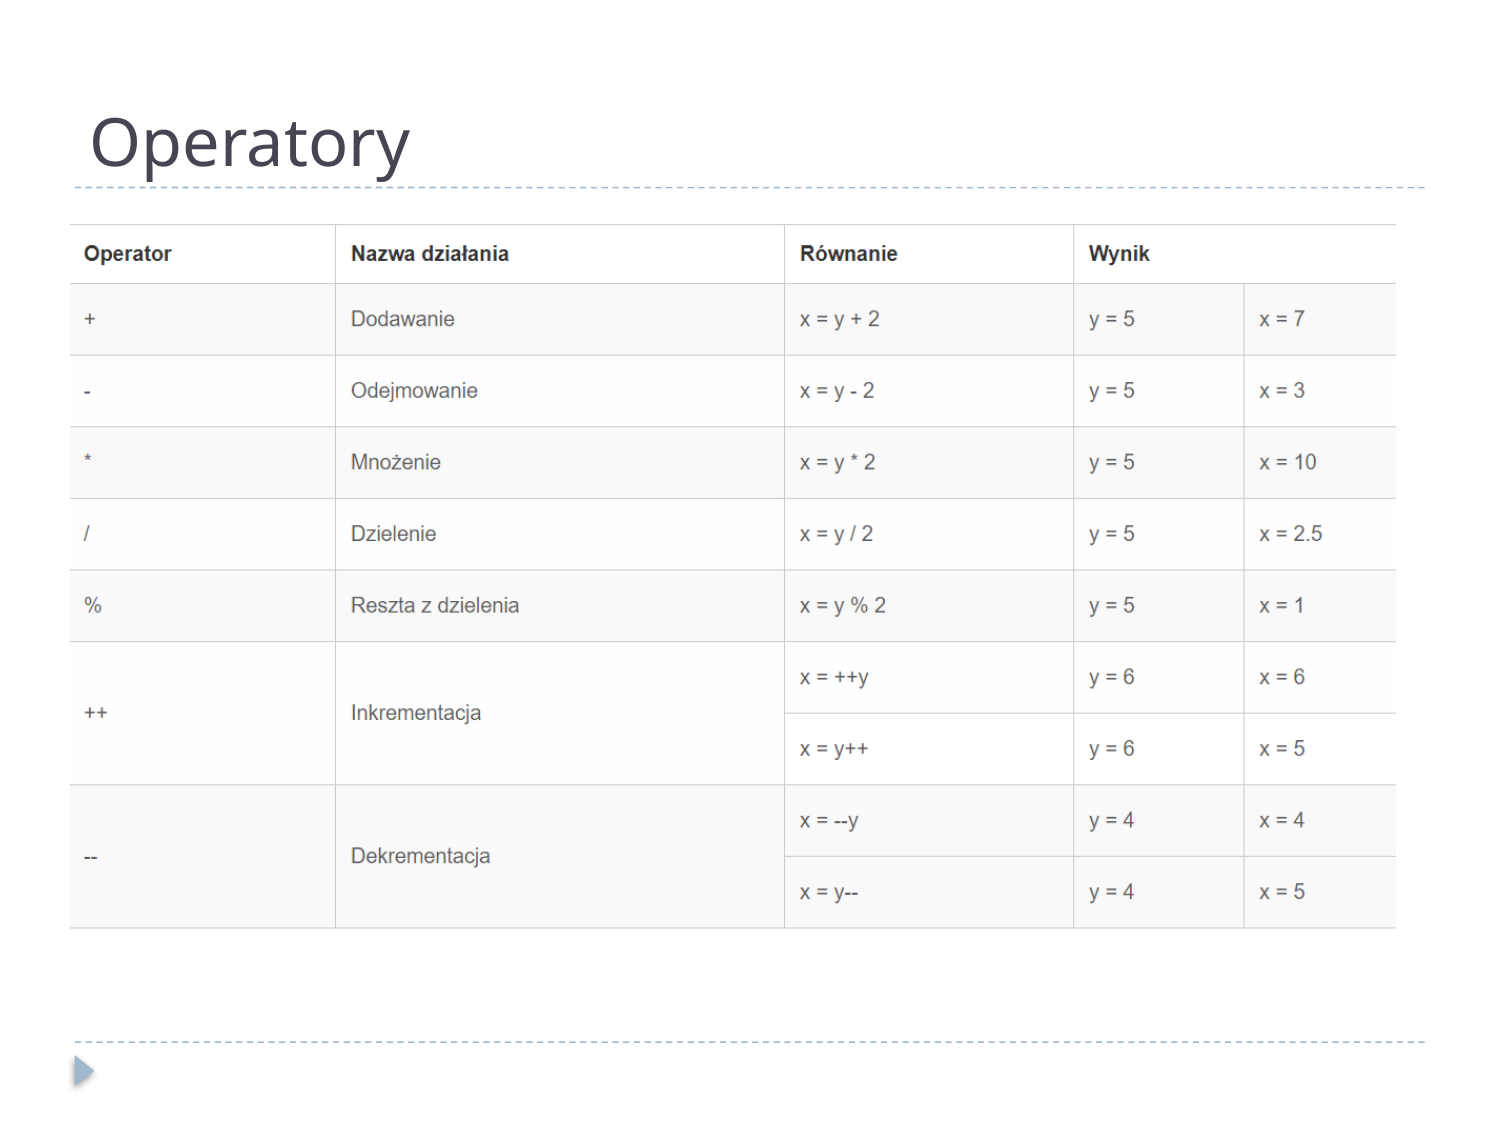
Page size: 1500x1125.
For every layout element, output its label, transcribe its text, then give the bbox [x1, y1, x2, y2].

title Operatory [75, 24, 1425, 188]
picture [70, 222, 1397, 938]
